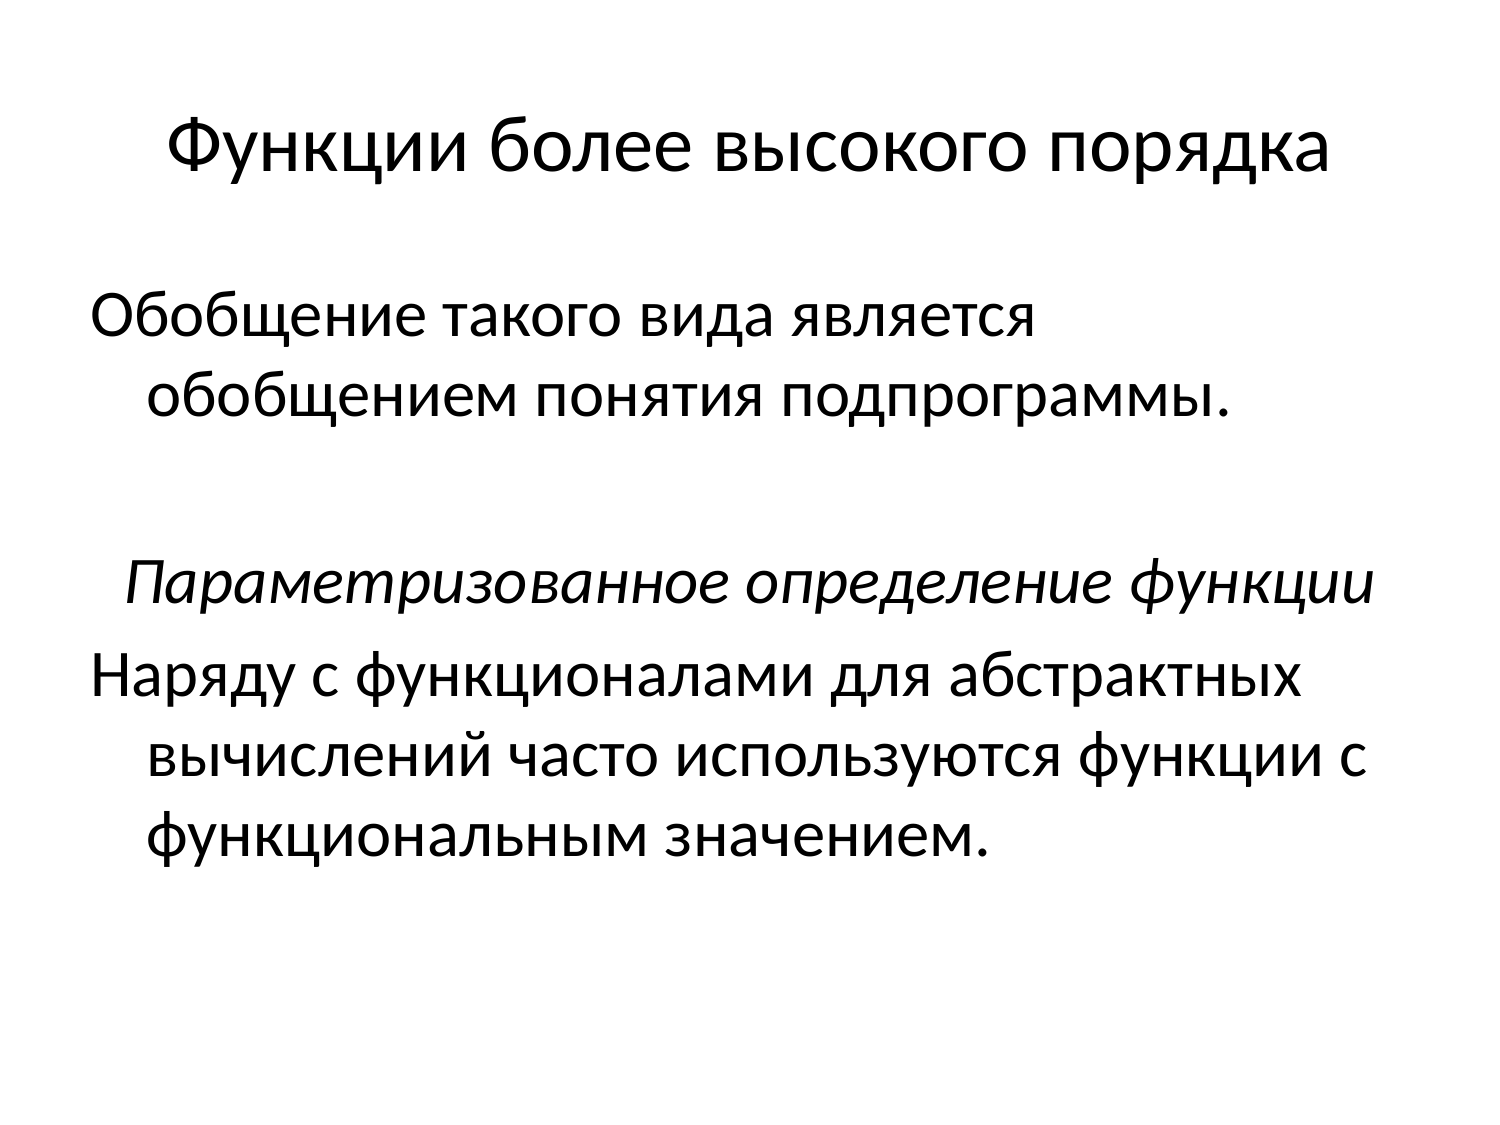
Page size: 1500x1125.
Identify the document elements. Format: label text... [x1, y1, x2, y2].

list Обобщение такого вида является обобщением понятия подпрограммы. Параметризованное определение функции Наряду с функционалами для абстрактных вычислений часто используются функции с функциональным значением. [75, 262, 1425, 1005]
title Функции более высокого порядка [75, 45, 1425, 233]
